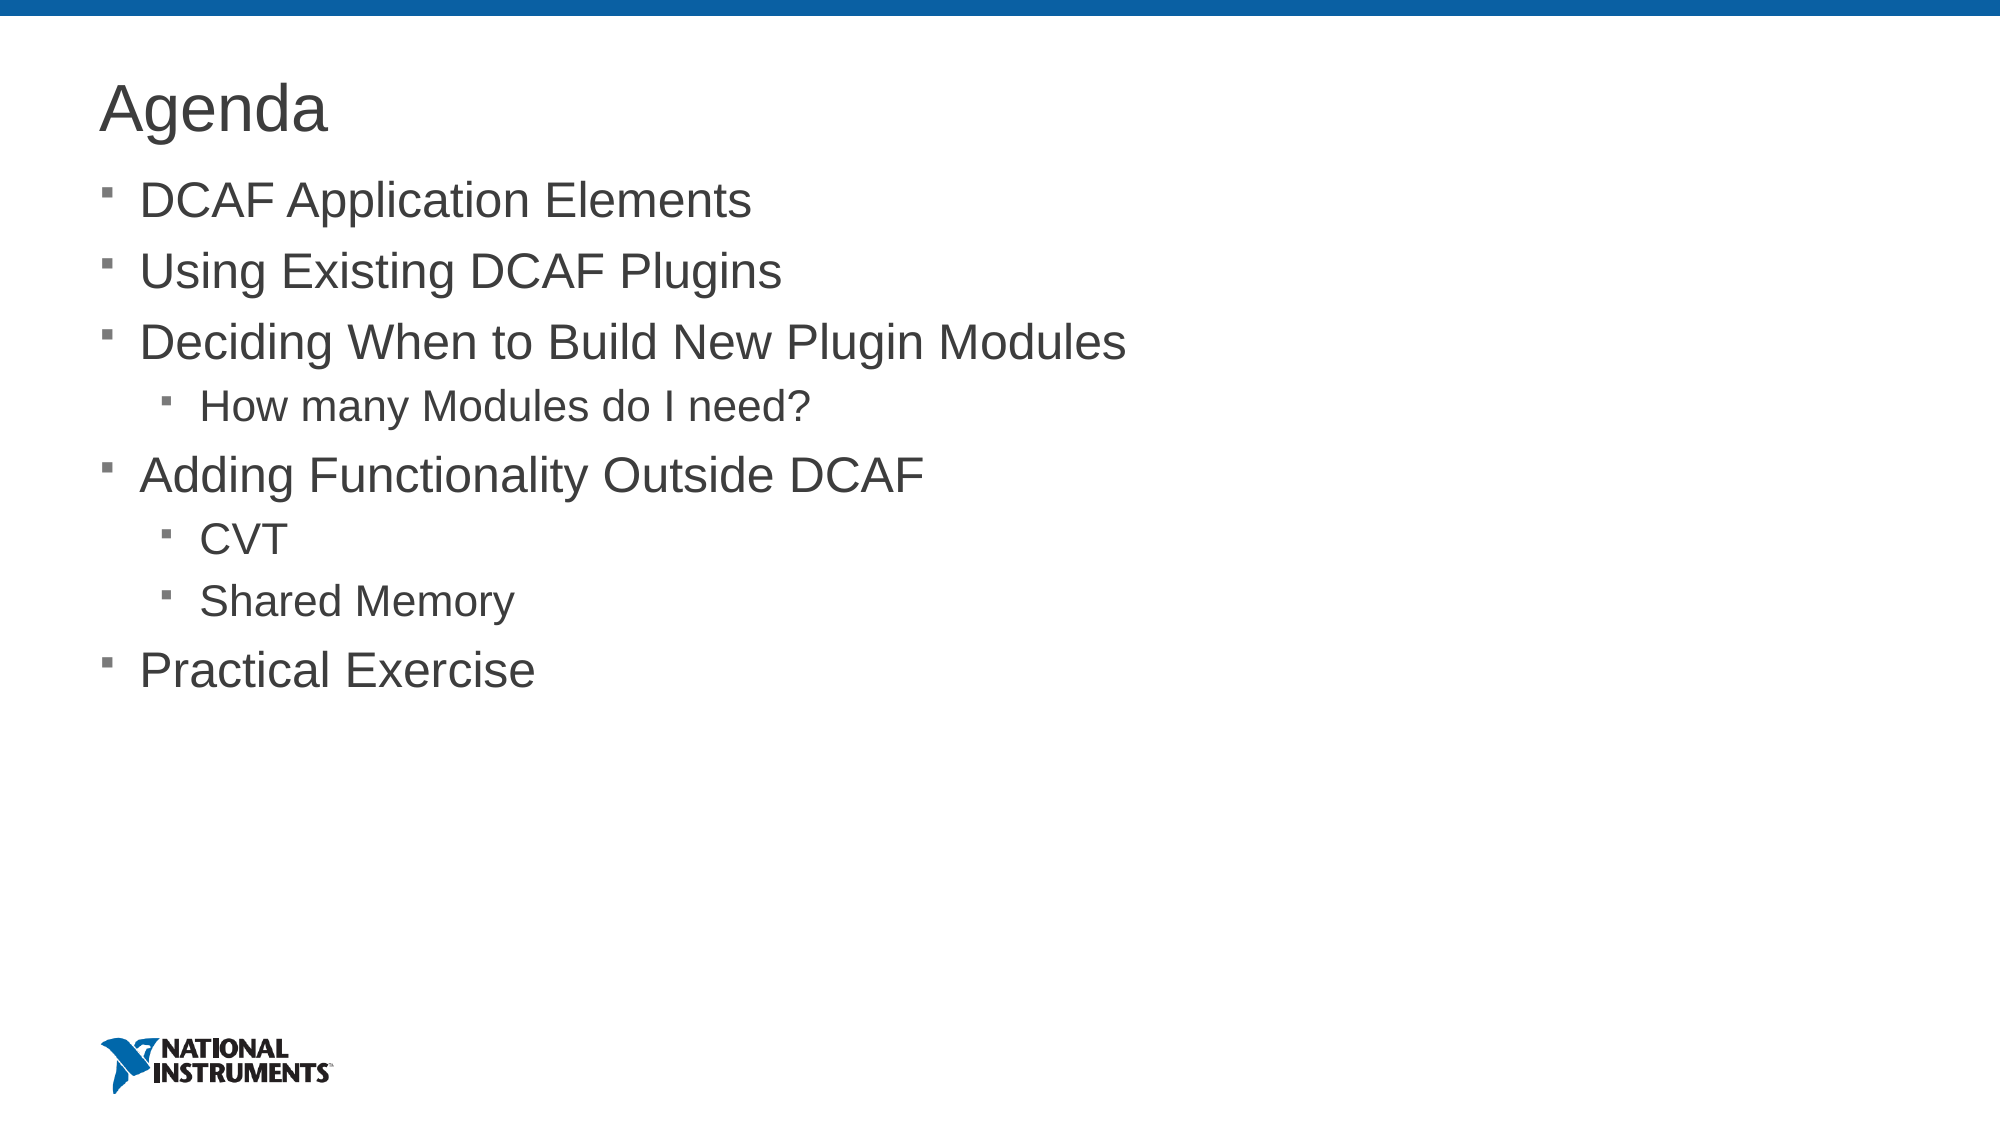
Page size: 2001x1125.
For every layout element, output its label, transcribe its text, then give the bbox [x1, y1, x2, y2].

title Agenda [99, 60, 1900, 159]
list DCAF Application Elements Using Existing DCAF Plugins Deciding When to Build New Plugin Modules How many Modules do I need? Adding Functionality Outside DCAF CVT Shared Memory Practical Exercise [99, 159, 1900, 964]
